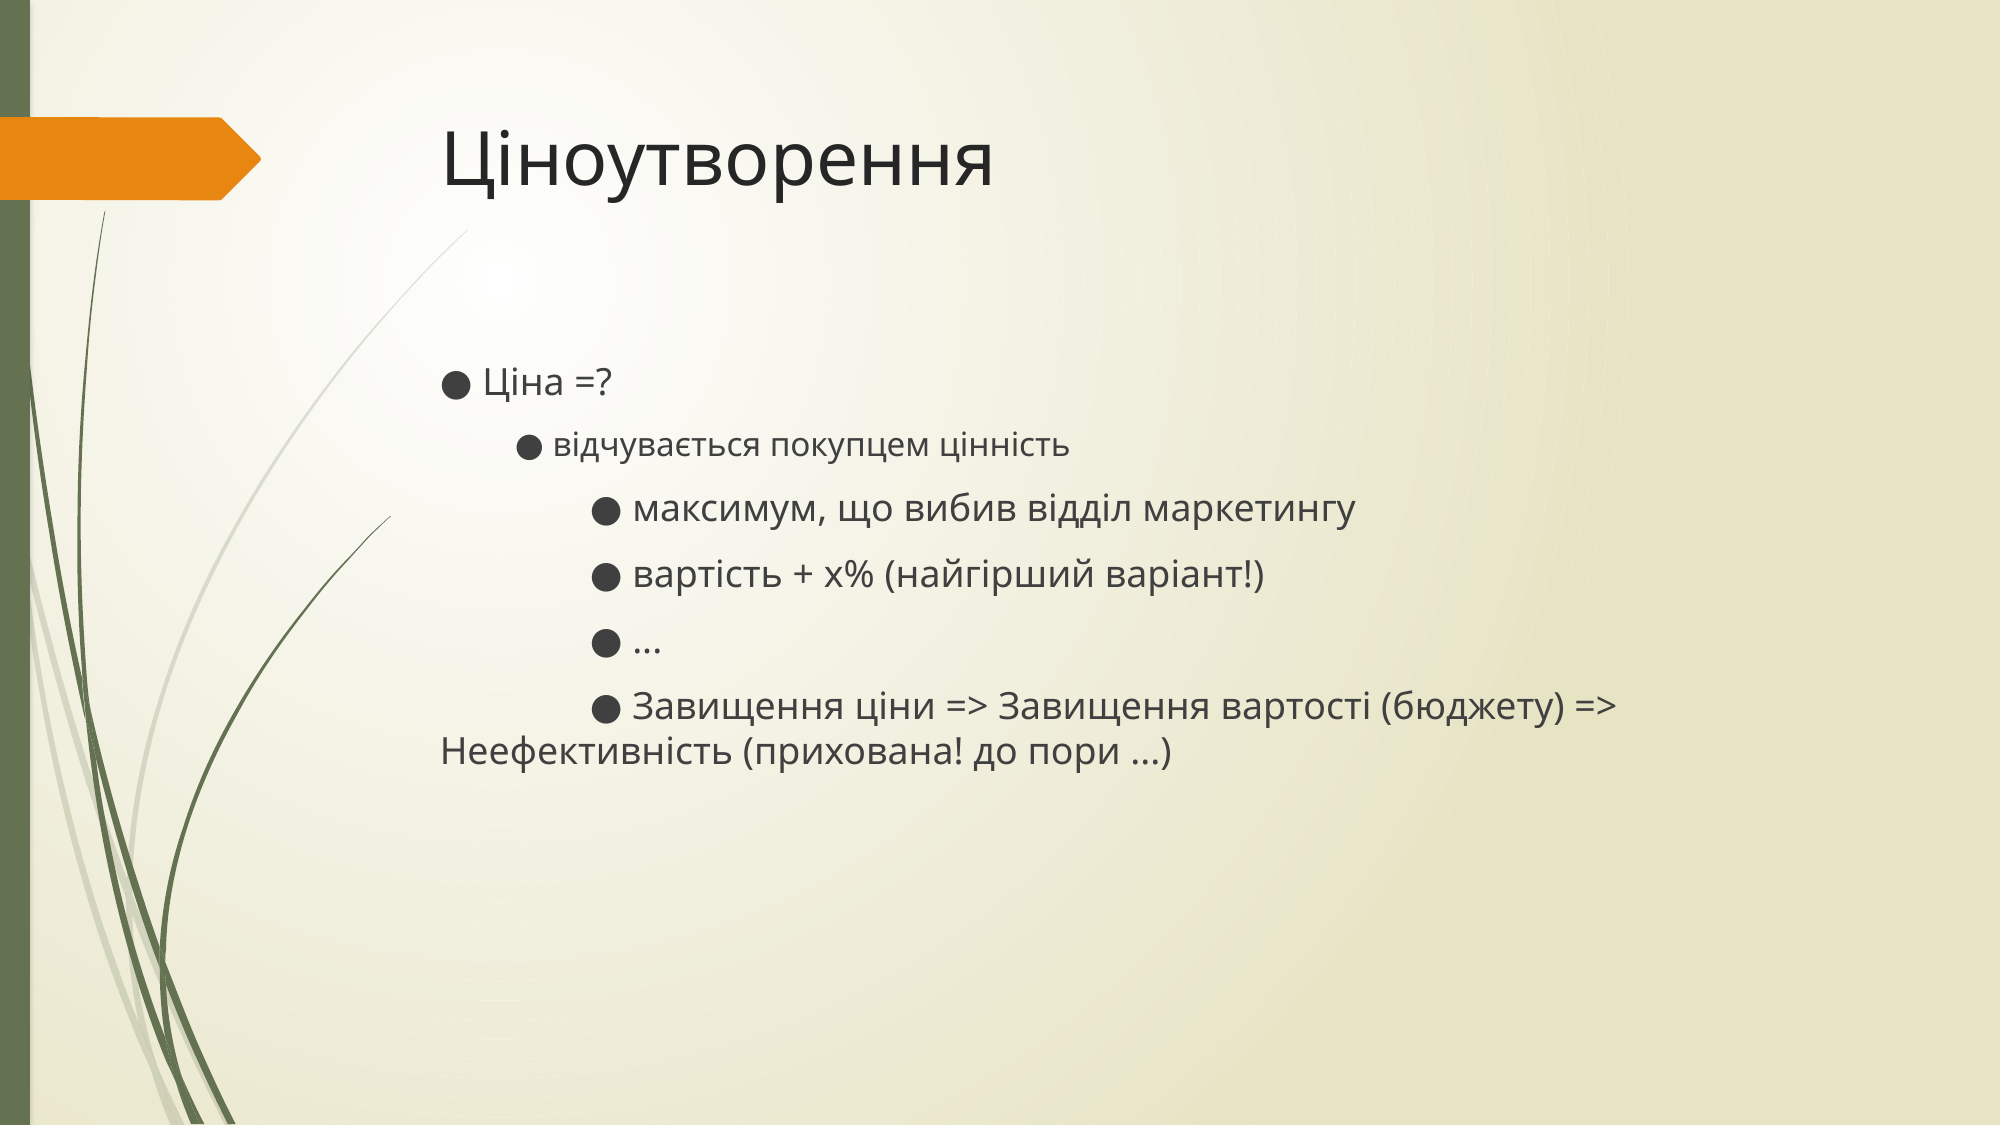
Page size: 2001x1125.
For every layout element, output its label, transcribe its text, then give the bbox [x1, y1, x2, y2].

title Ціноутворення [425, 102, 1888, 313]
list ● Ціна =? ● відчувається покупцем цінність ● максимум, що вибив відділ маркетингу ● вартість + х% (найгірший варіант!) ● ... ● Завищення ціни => Завищення вартості (бюджету) => Неефективність (прихована! до пори ...) [424, 350, 1888, 970]
